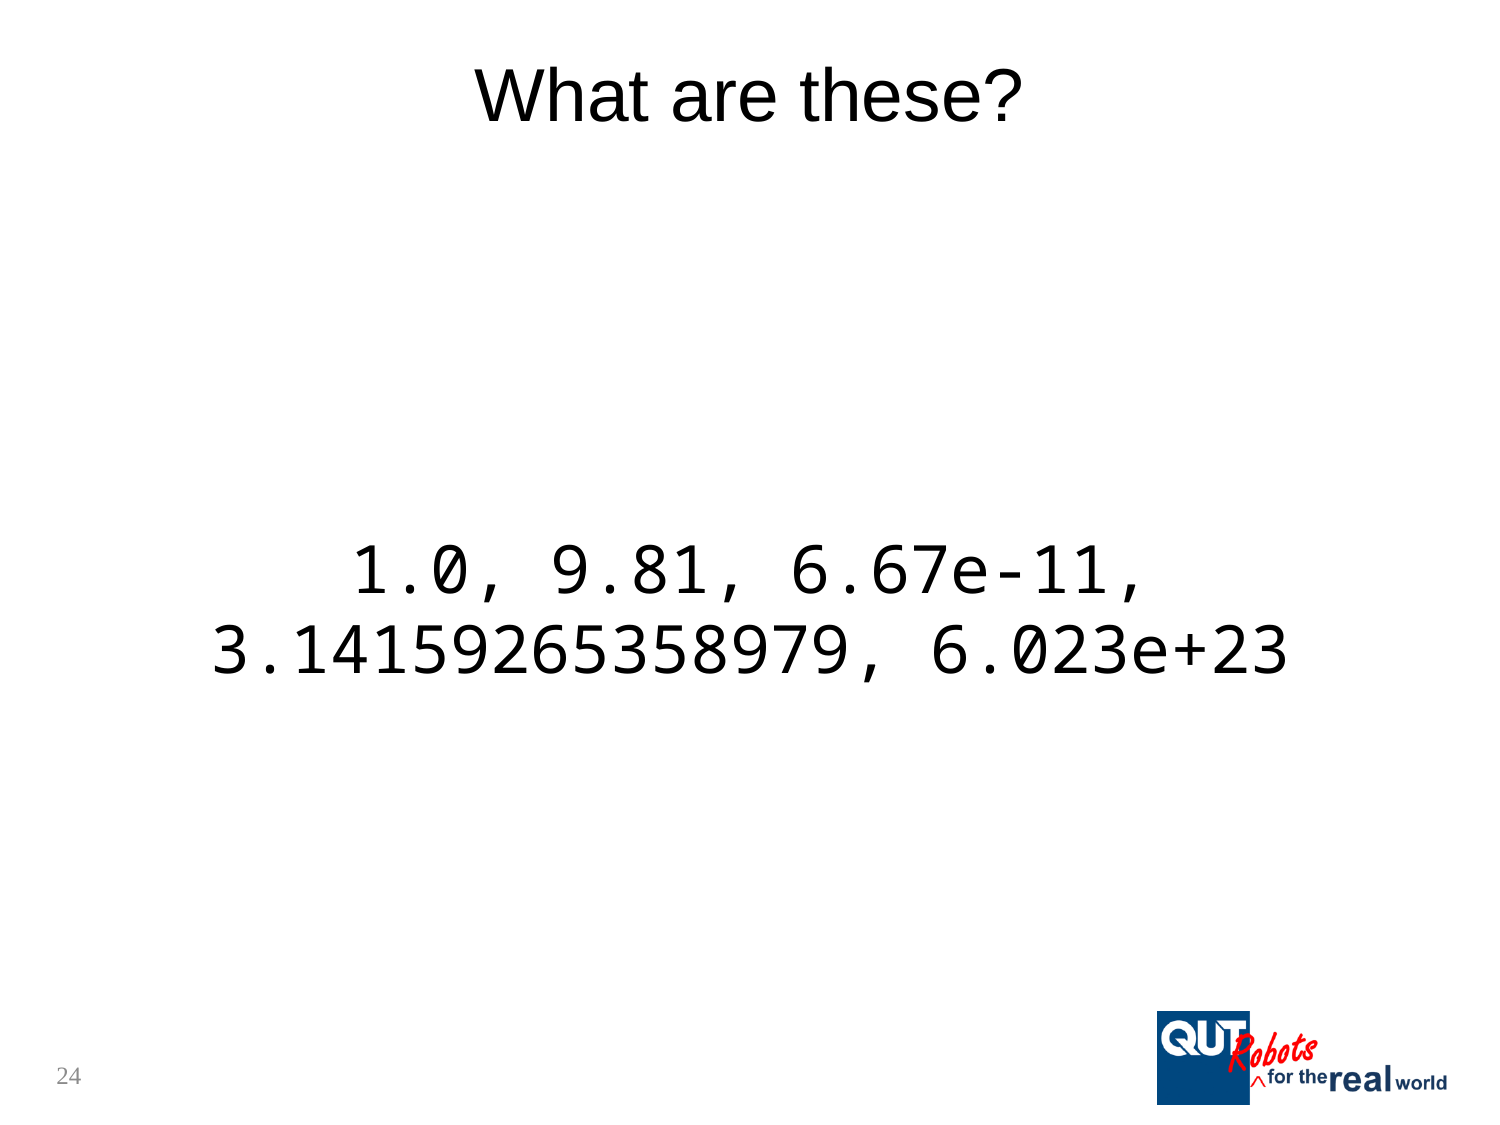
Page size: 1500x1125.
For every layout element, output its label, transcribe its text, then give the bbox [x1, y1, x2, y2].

list 1.0, 9.81, 6.67e-11, 3.14159265358979, 6.023e+23 [41, 208, 1459, 1005]
picture [1157, 1011, 1459, 1105]
title What are these? [41, 9, 1459, 173]
slide_number 24 [41, 1044, 1140, 1105]
